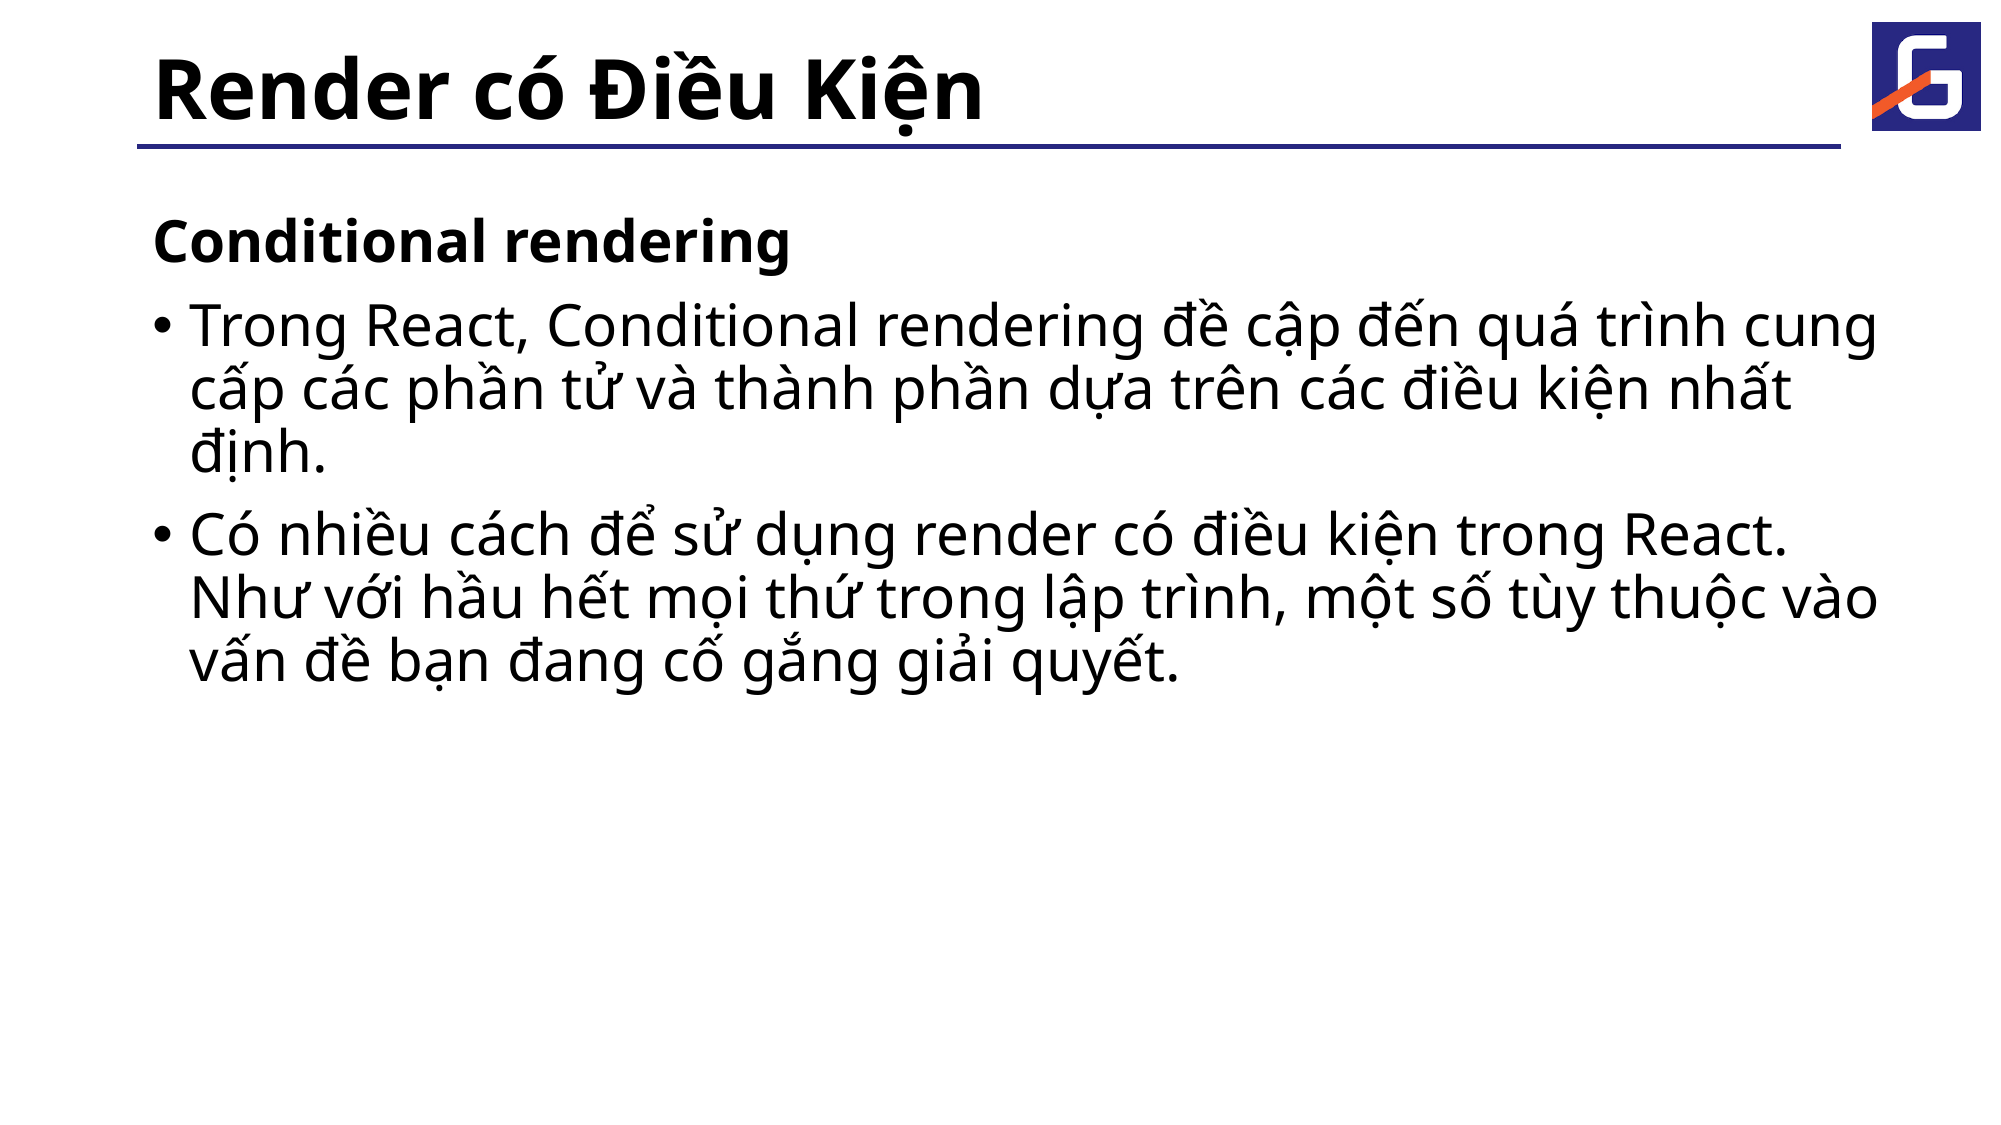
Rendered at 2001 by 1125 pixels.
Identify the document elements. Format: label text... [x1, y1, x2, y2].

picture [1872, 22, 1981, 26]
title Render có Điều Kiện [137, 26, 1995, 160]
list Conditional rendering Trong React, Conditional rendering đề cập đến quá trình cung cấp các phần tử và thành phần dựa trên các điều kiện nhất định. Có nhiều cách để sử dụng render có điều kiện trong React. Như với hầu hết mọi thứ trong lập trình, một số tùy thuộc vào vấn đề bạn đang cố gắng giải quyết. [137, 204, 1930, 1109]
